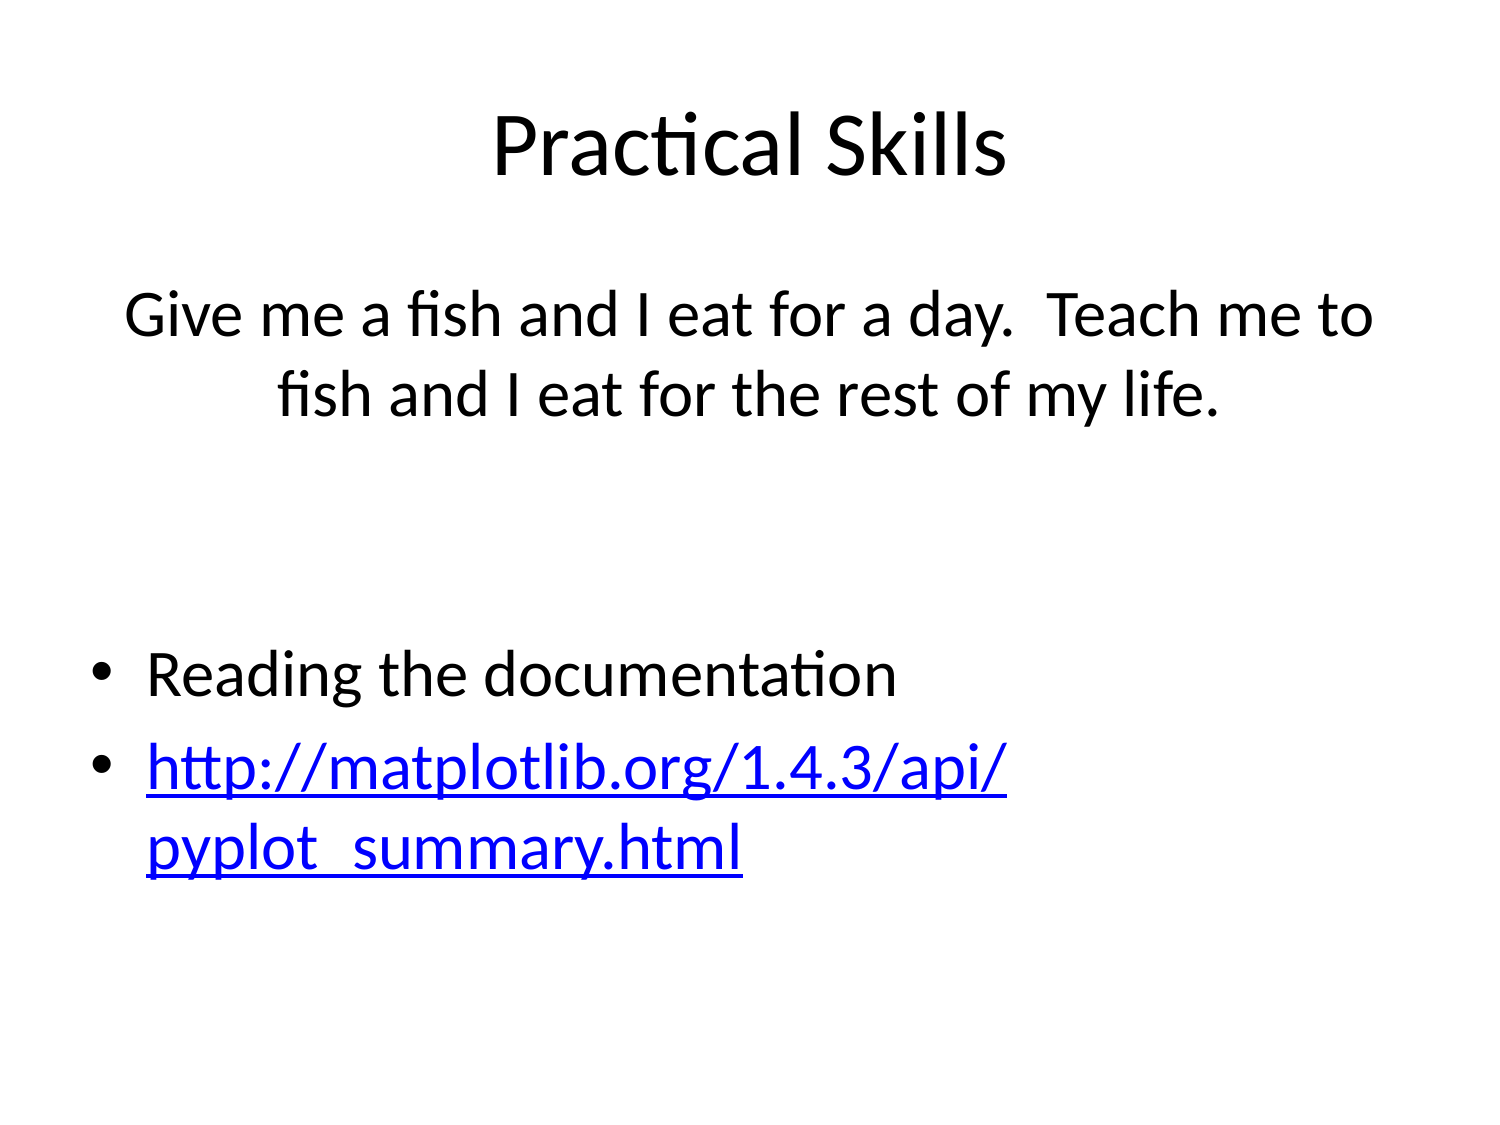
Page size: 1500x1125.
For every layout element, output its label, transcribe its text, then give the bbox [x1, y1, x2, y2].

title Practical Skills [75, 45, 1425, 233]
list Give me a fish and I eat for a day. Teach me to fish and I eat for the rest of my life. Reading the documentation http://matplotlib.org/1.4.3/api/pyplot_summary.html [75, 262, 1425, 1005]
